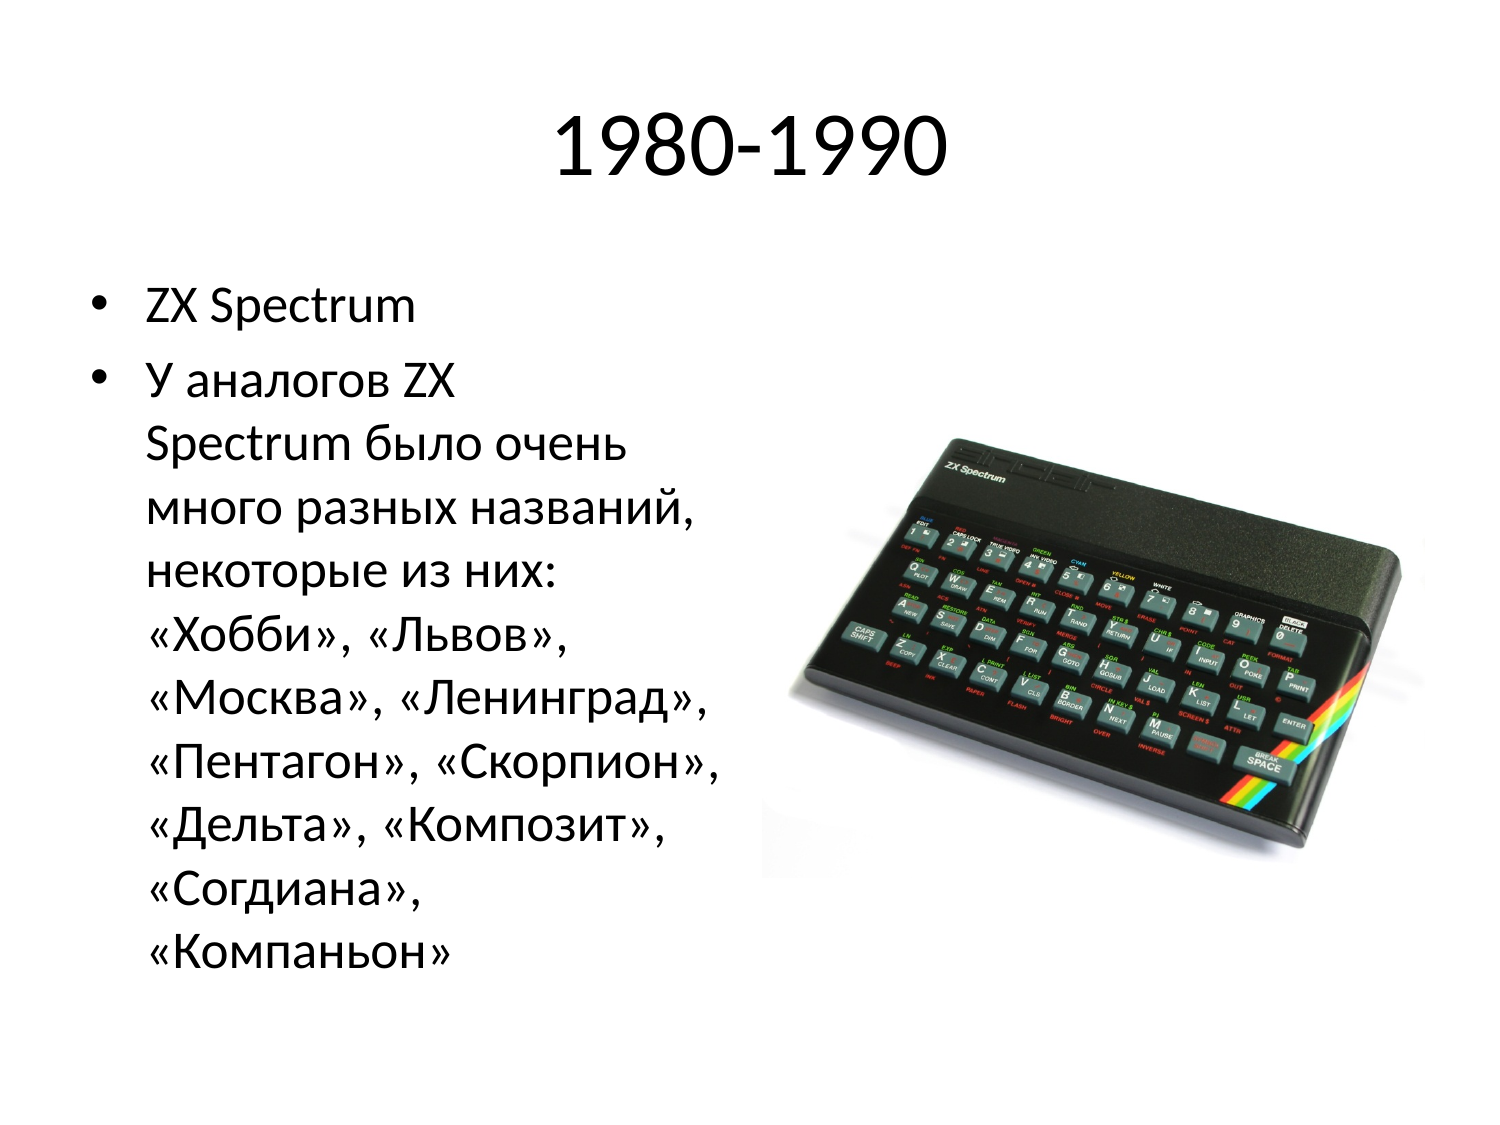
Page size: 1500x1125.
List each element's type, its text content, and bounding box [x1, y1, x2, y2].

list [762, 390, 1426, 878]
title 1980-1990 [75, 45, 1425, 233]
list ZX Spectrum У аналогов ZX Spectrum было очень много разных названий, некоторые из них: «Хобби», «Львов», «Москва», «Ленинград», «Пентагон», «Скорпион», «Дельта», «Композит», «Согдиана», «Компаньон» [75, 262, 738, 1005]
